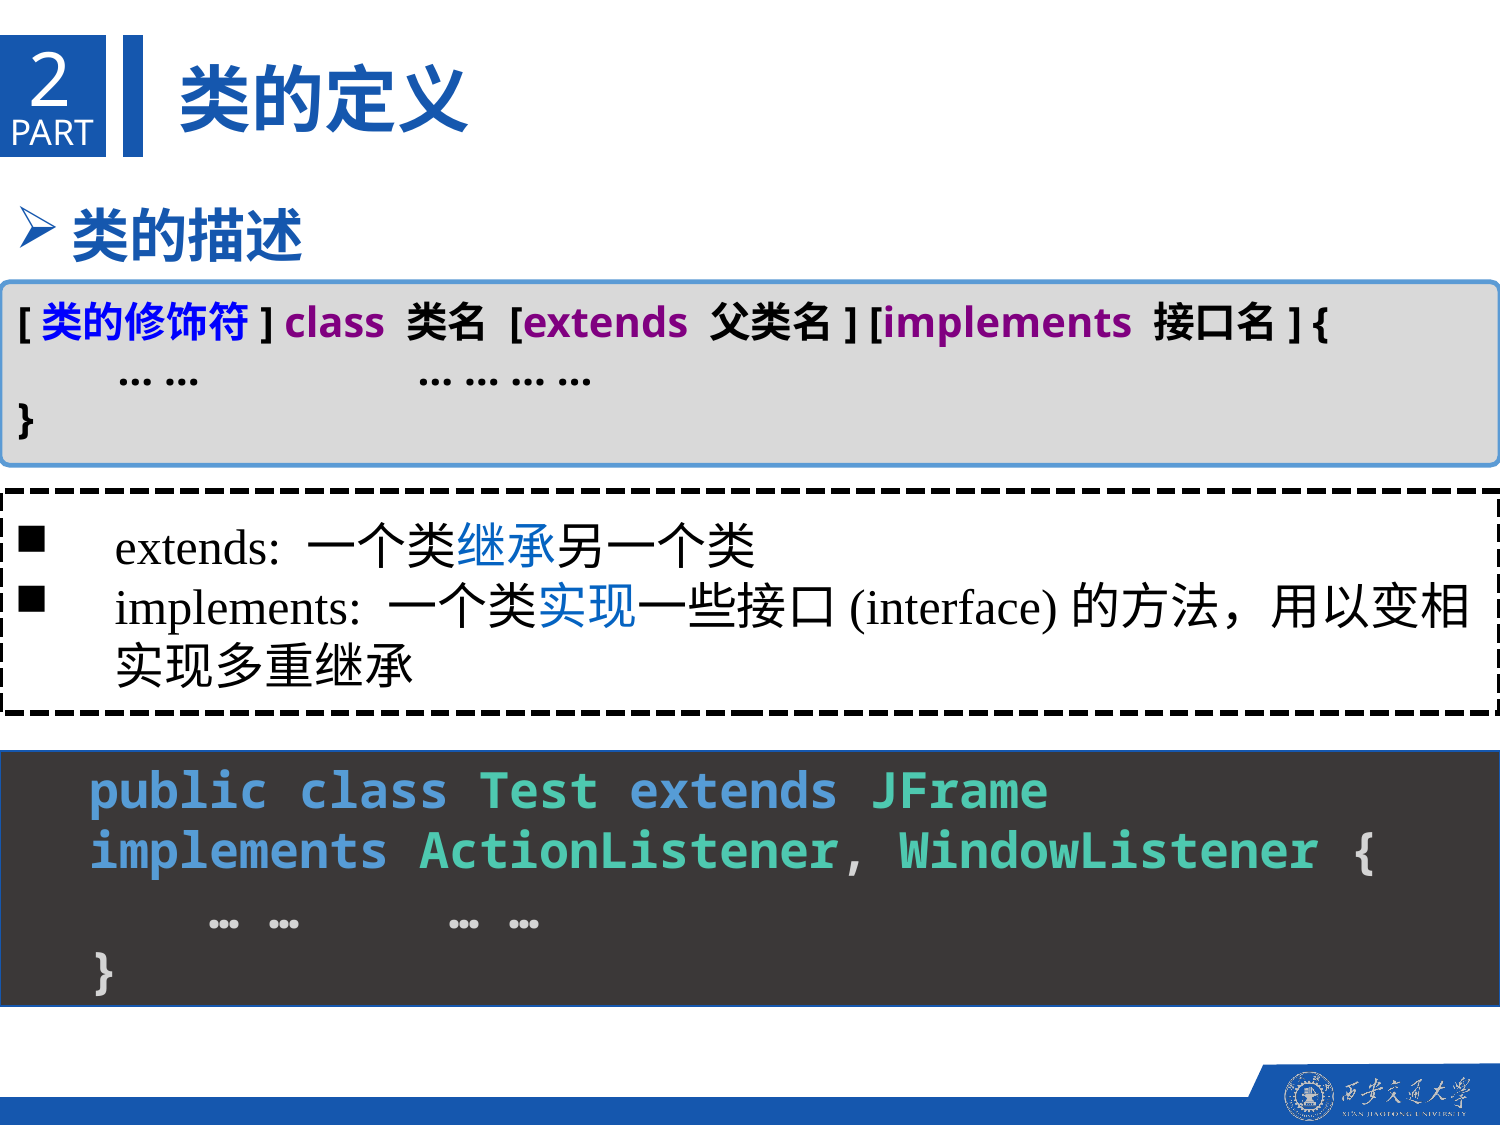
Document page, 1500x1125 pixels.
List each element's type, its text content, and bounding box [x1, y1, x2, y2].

text_box 类的描述 [0, 178, 1500, 285]
text_box public class Test extends JFrame implements ActionListener, WindowListener { … … … … } [0, 750, 1500, 1007]
text_box extends: 一个类继承另一个类 implements: 一个类实现一些接口(interface)的方法，用以变相实现多重继承 [0, 507, 1500, 703]
text_box PART [9, 109, 95, 153]
text_box 2 [14, 23, 87, 129]
text_box [0, 703, 1500, 714]
text_box [类的修饰符] class 类名 [extends 父类名] [implements 接口名] { … … … … … … } [0, 280, 1500, 467]
text_box [0, 490, 1500, 507]
text_box 类的定义 [163, 45, 486, 149]
